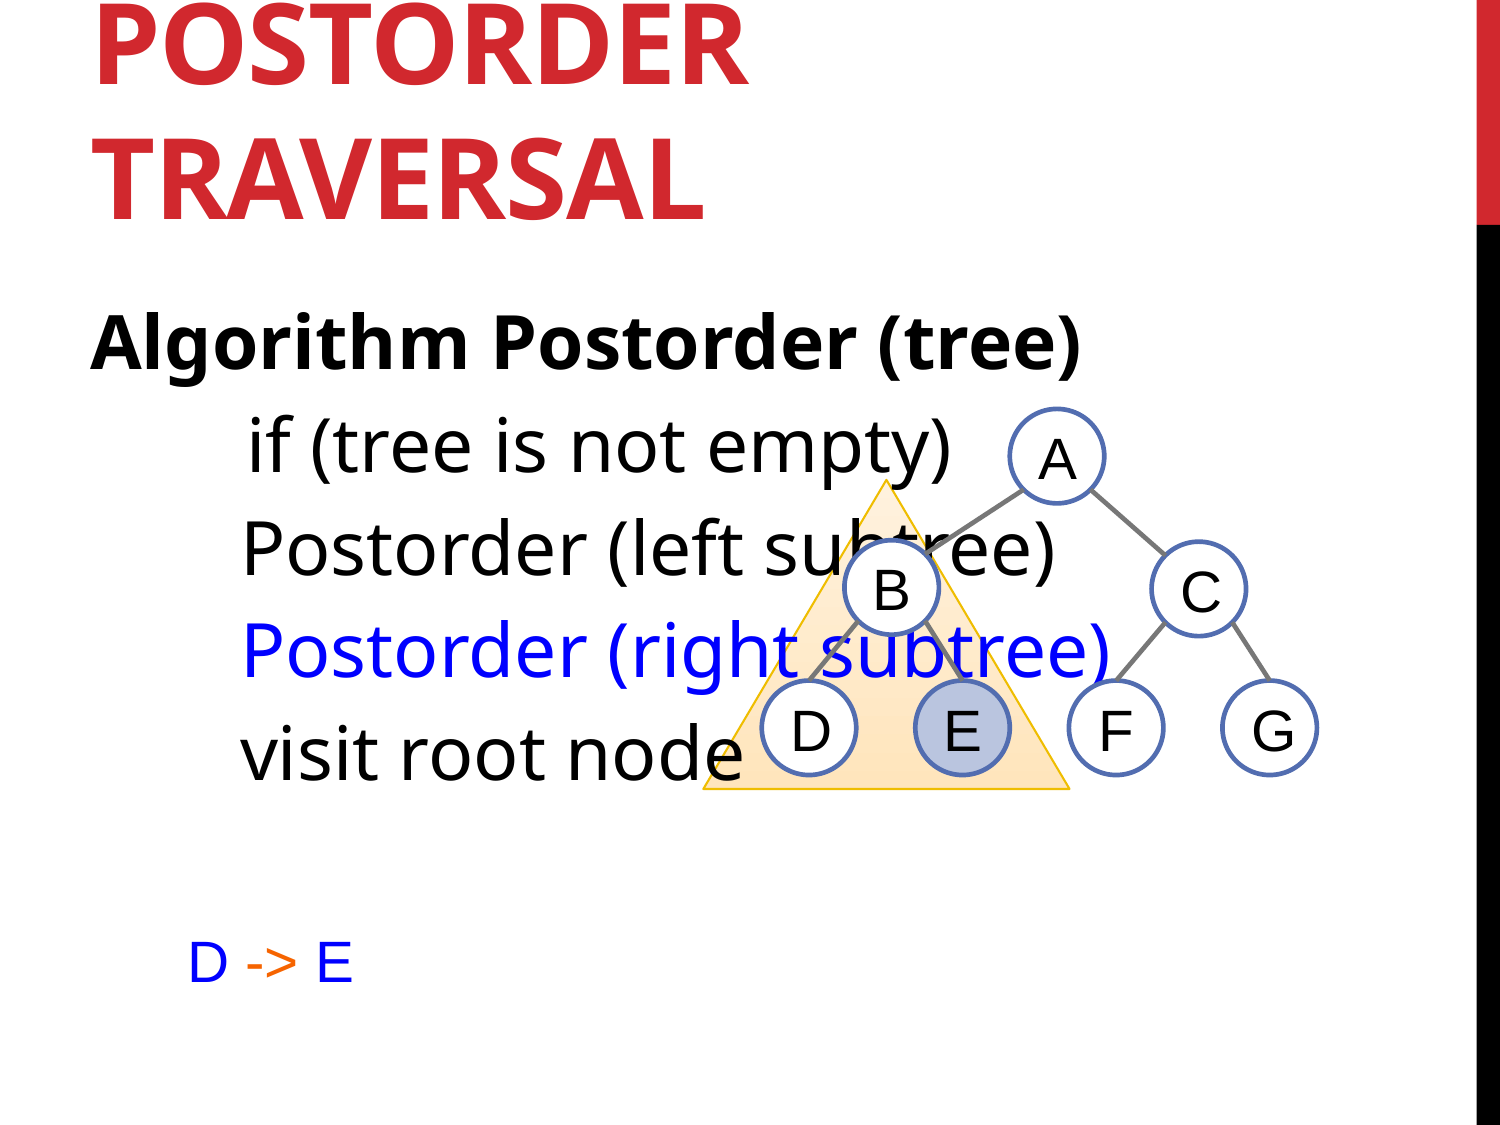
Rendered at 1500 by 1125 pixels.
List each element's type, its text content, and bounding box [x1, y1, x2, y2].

text_box D -> E [172, 916, 369, 1002]
list Algorithm Postorder (tree) if (tree is not empty) Postorder (left subtree) Postorder (right subtree) visit root node [75, 287, 1388, 1005]
title postorder Traversal [75, 25, 1388, 250]
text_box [761, 408, 1318, 776]
